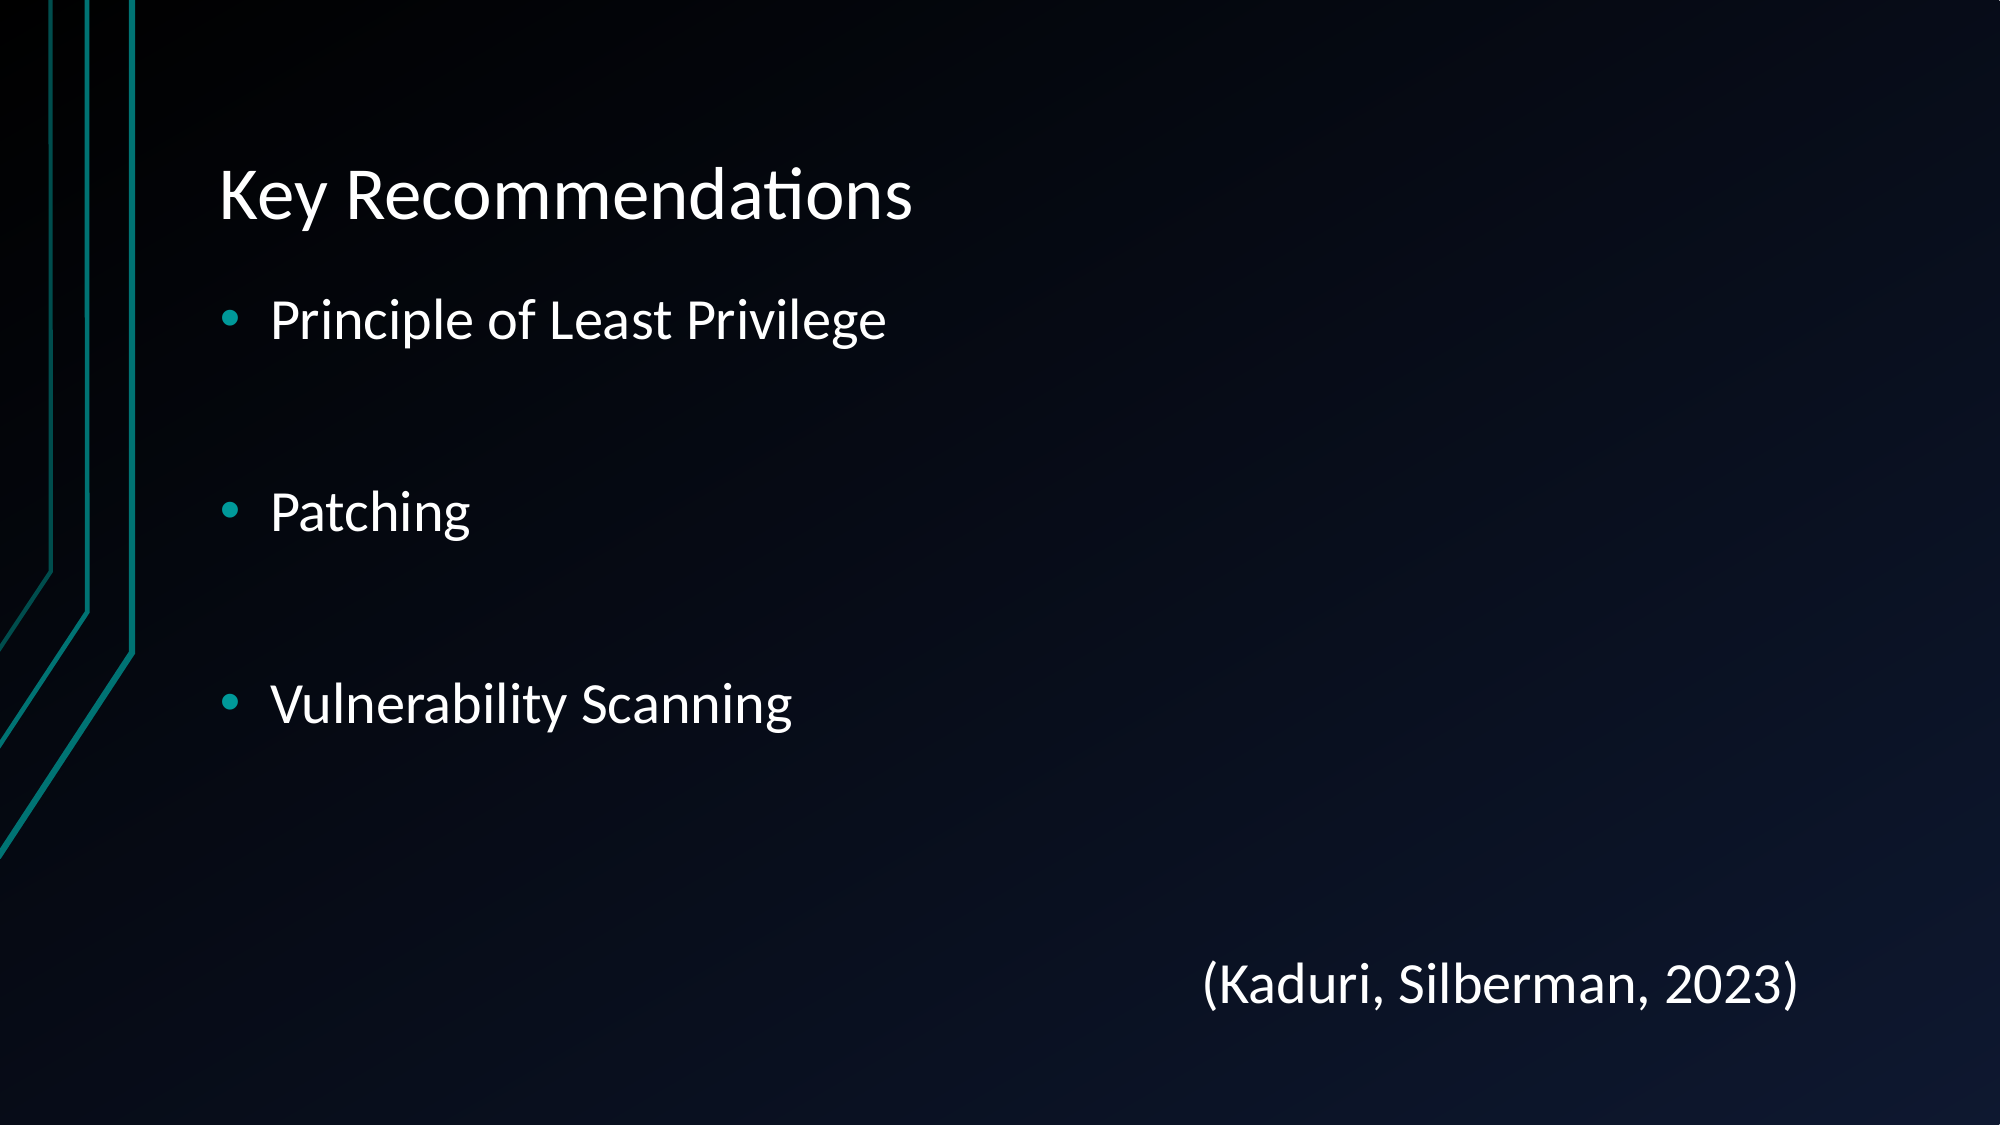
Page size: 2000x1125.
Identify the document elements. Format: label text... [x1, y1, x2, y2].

text_box (Kaduri, Silberman, 2023) [1187, 937, 1900, 1023]
title Key Recommendations [199, 45, 1900, 246]
list Principle of Least Privilege Patching Vulnerability Scanning [199, 279, 1713, 825]
